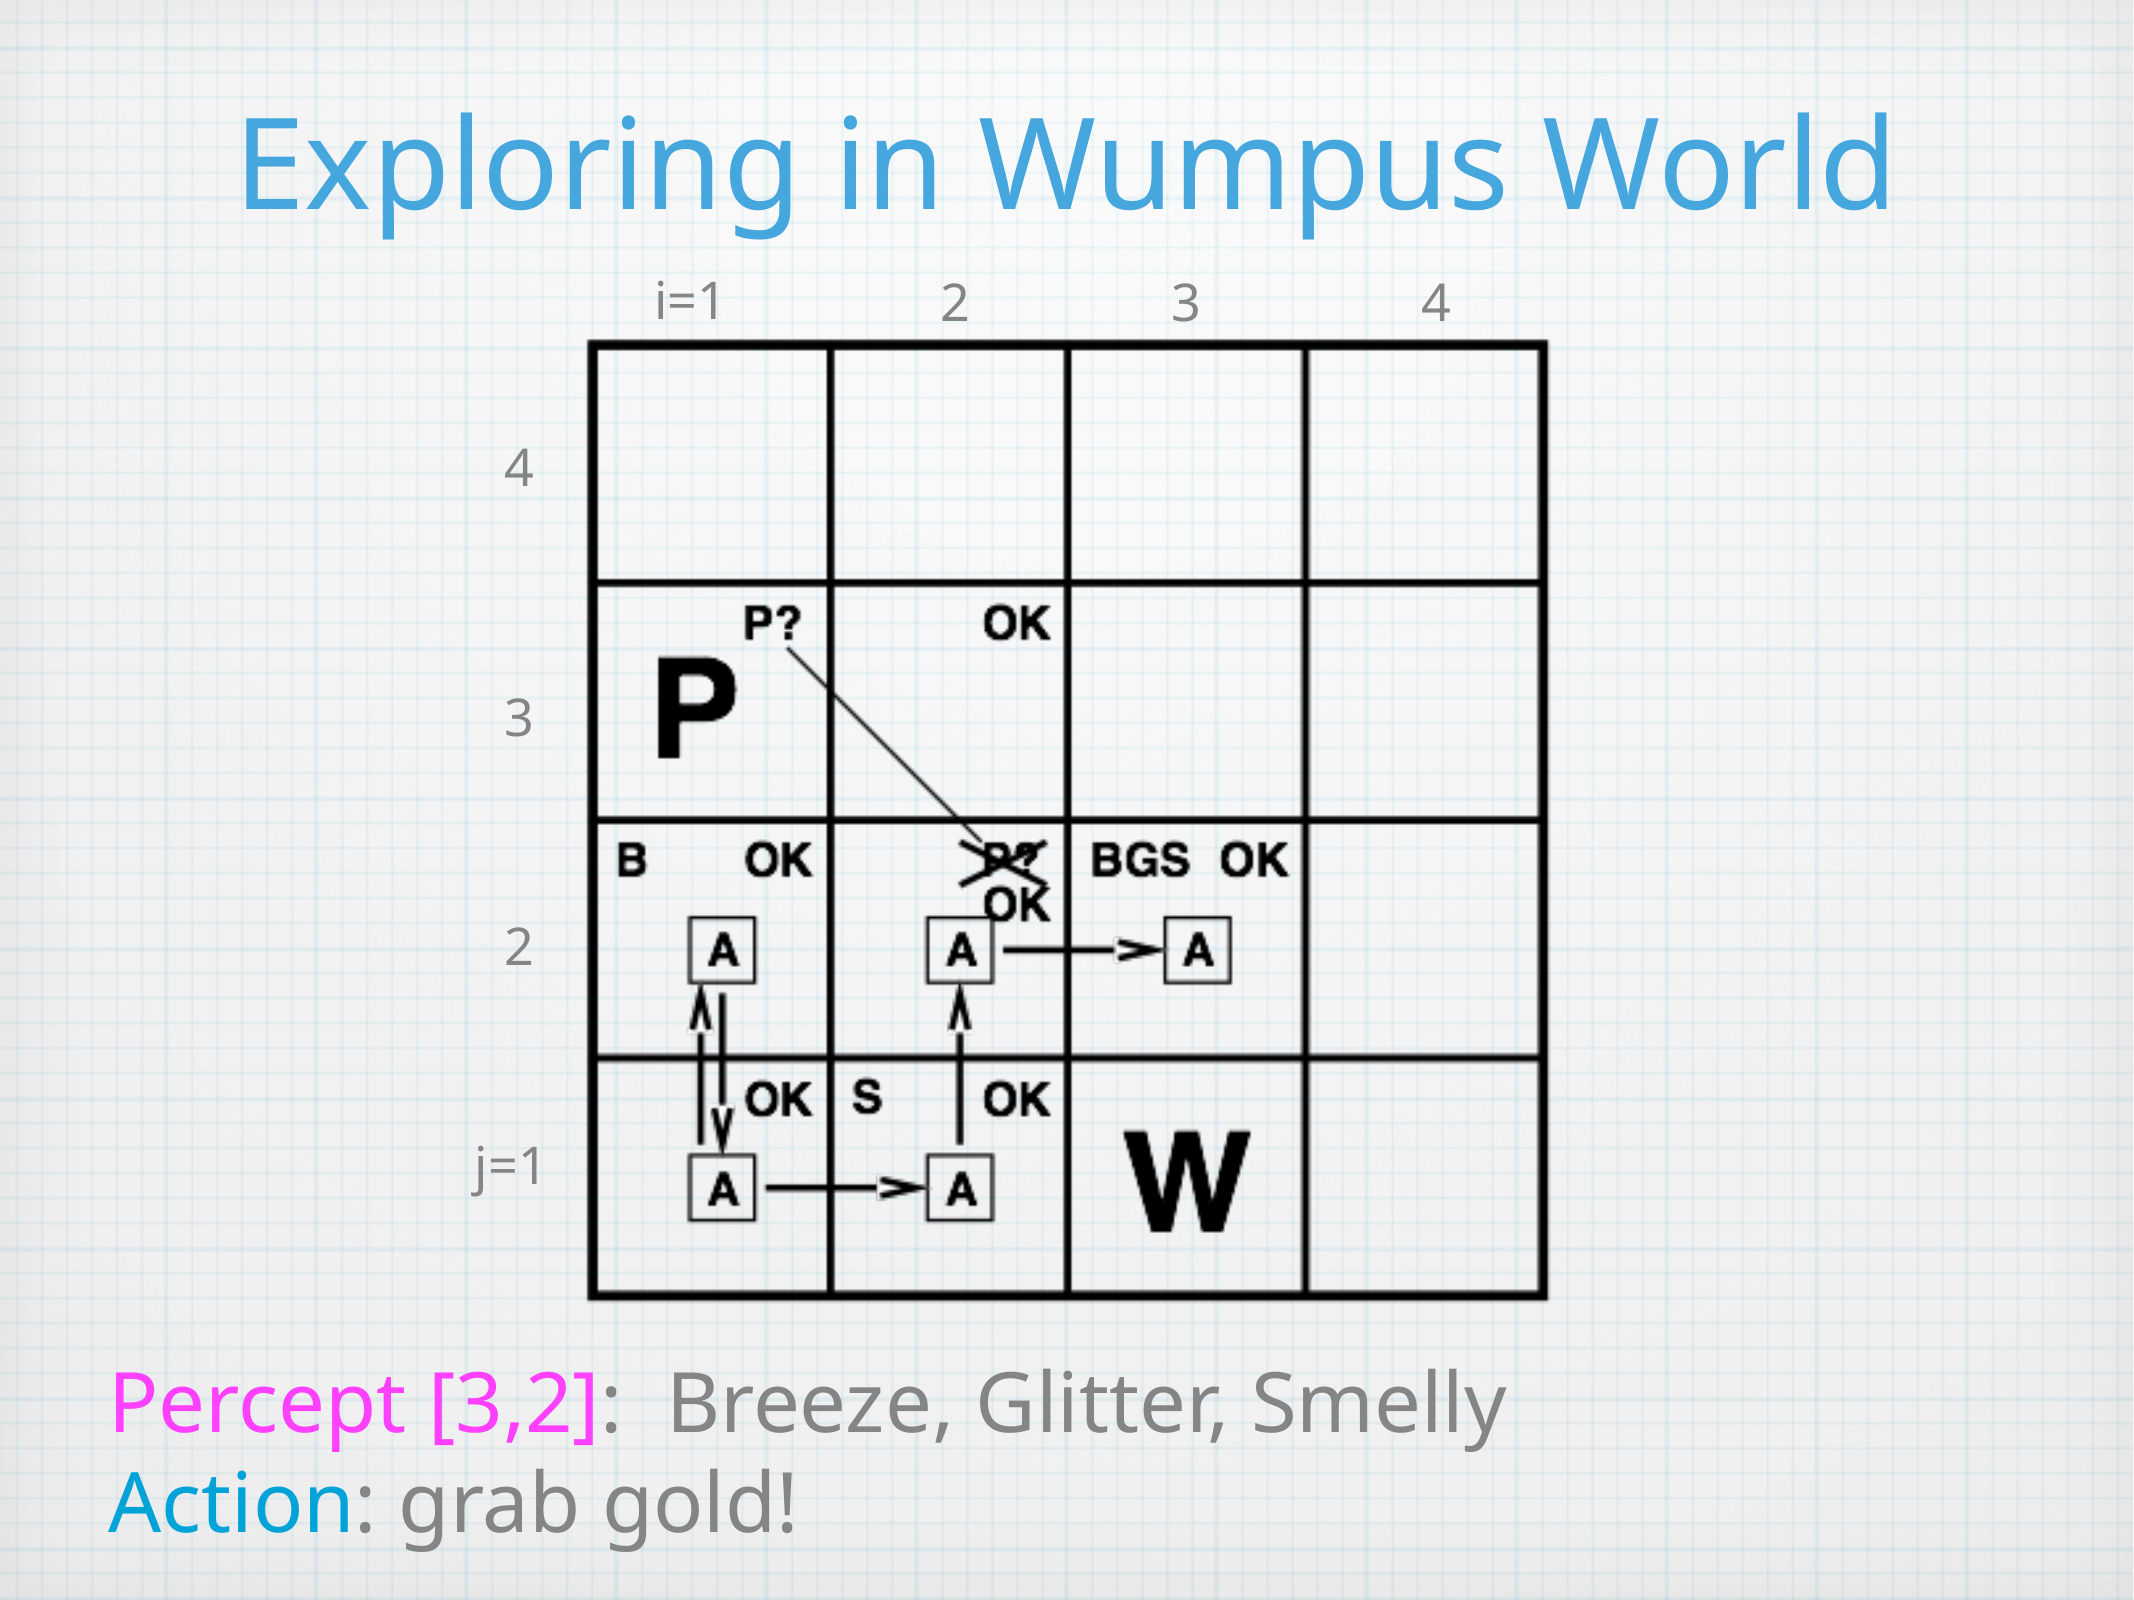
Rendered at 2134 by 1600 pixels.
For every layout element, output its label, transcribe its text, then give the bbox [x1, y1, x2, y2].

title Exploring in Wumpus World [207, 0, 1926, 359]
picture [0, 0, 2134, 1600]
text_box Percept [3,2]: Breeze, Glitter, Smelly Action: grab gold! [100, 1340, 2105, 1558]
